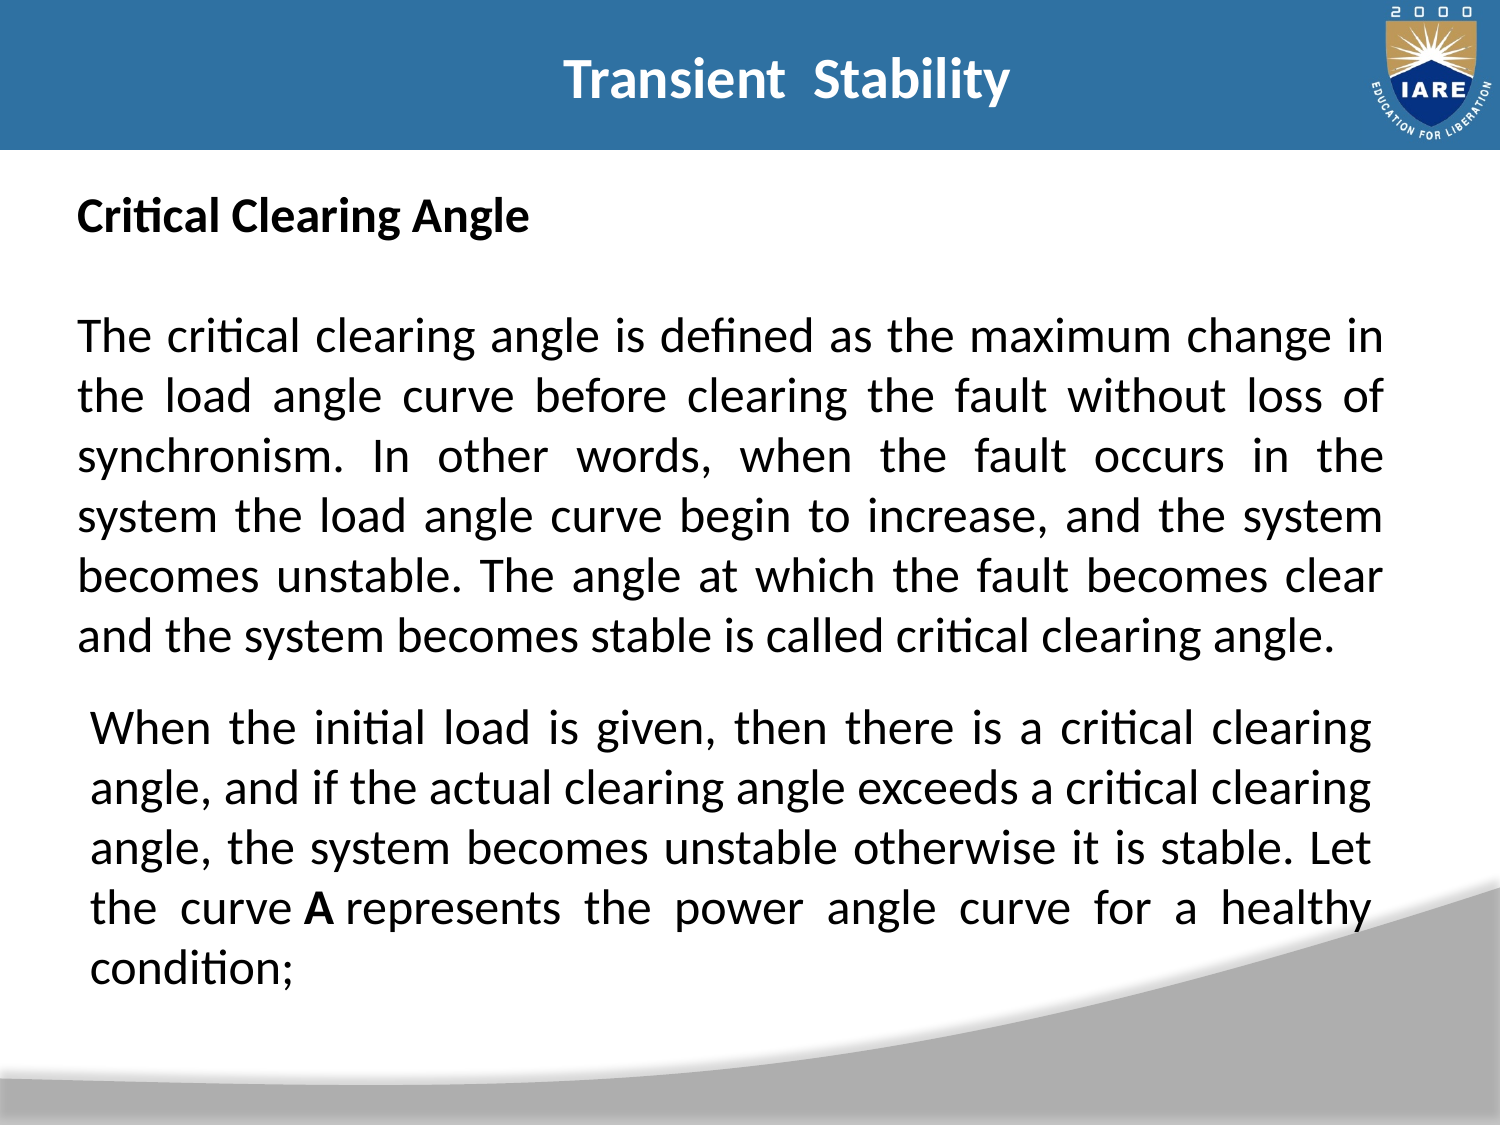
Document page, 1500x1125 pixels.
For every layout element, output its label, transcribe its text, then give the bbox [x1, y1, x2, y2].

text_box Transient Stability [0, 0, 1353, 151]
text_box Critical Clearing Angle The critical clearing angle is defined as the maximum change in the load angle curve before clearing the fault without loss of synchronism. In other words, when the fault occurs in the system the load angle curve begin to increase, and the system becomes unstable. The angle at which the fault becomes clear and the system becomes stable is called critical clearing angle. [62, 174, 1400, 670]
text_box When the initial load is given, then there is a critical clearing angle, and if the actual clearing angle exceeds a critical clearing angle, the system becomes unstable otherwise it is stable. Let the curve A represents the power angle curve for a healthy condition; [75, 687, 1388, 1003]
picture [1362, 0, 1500, 148]
